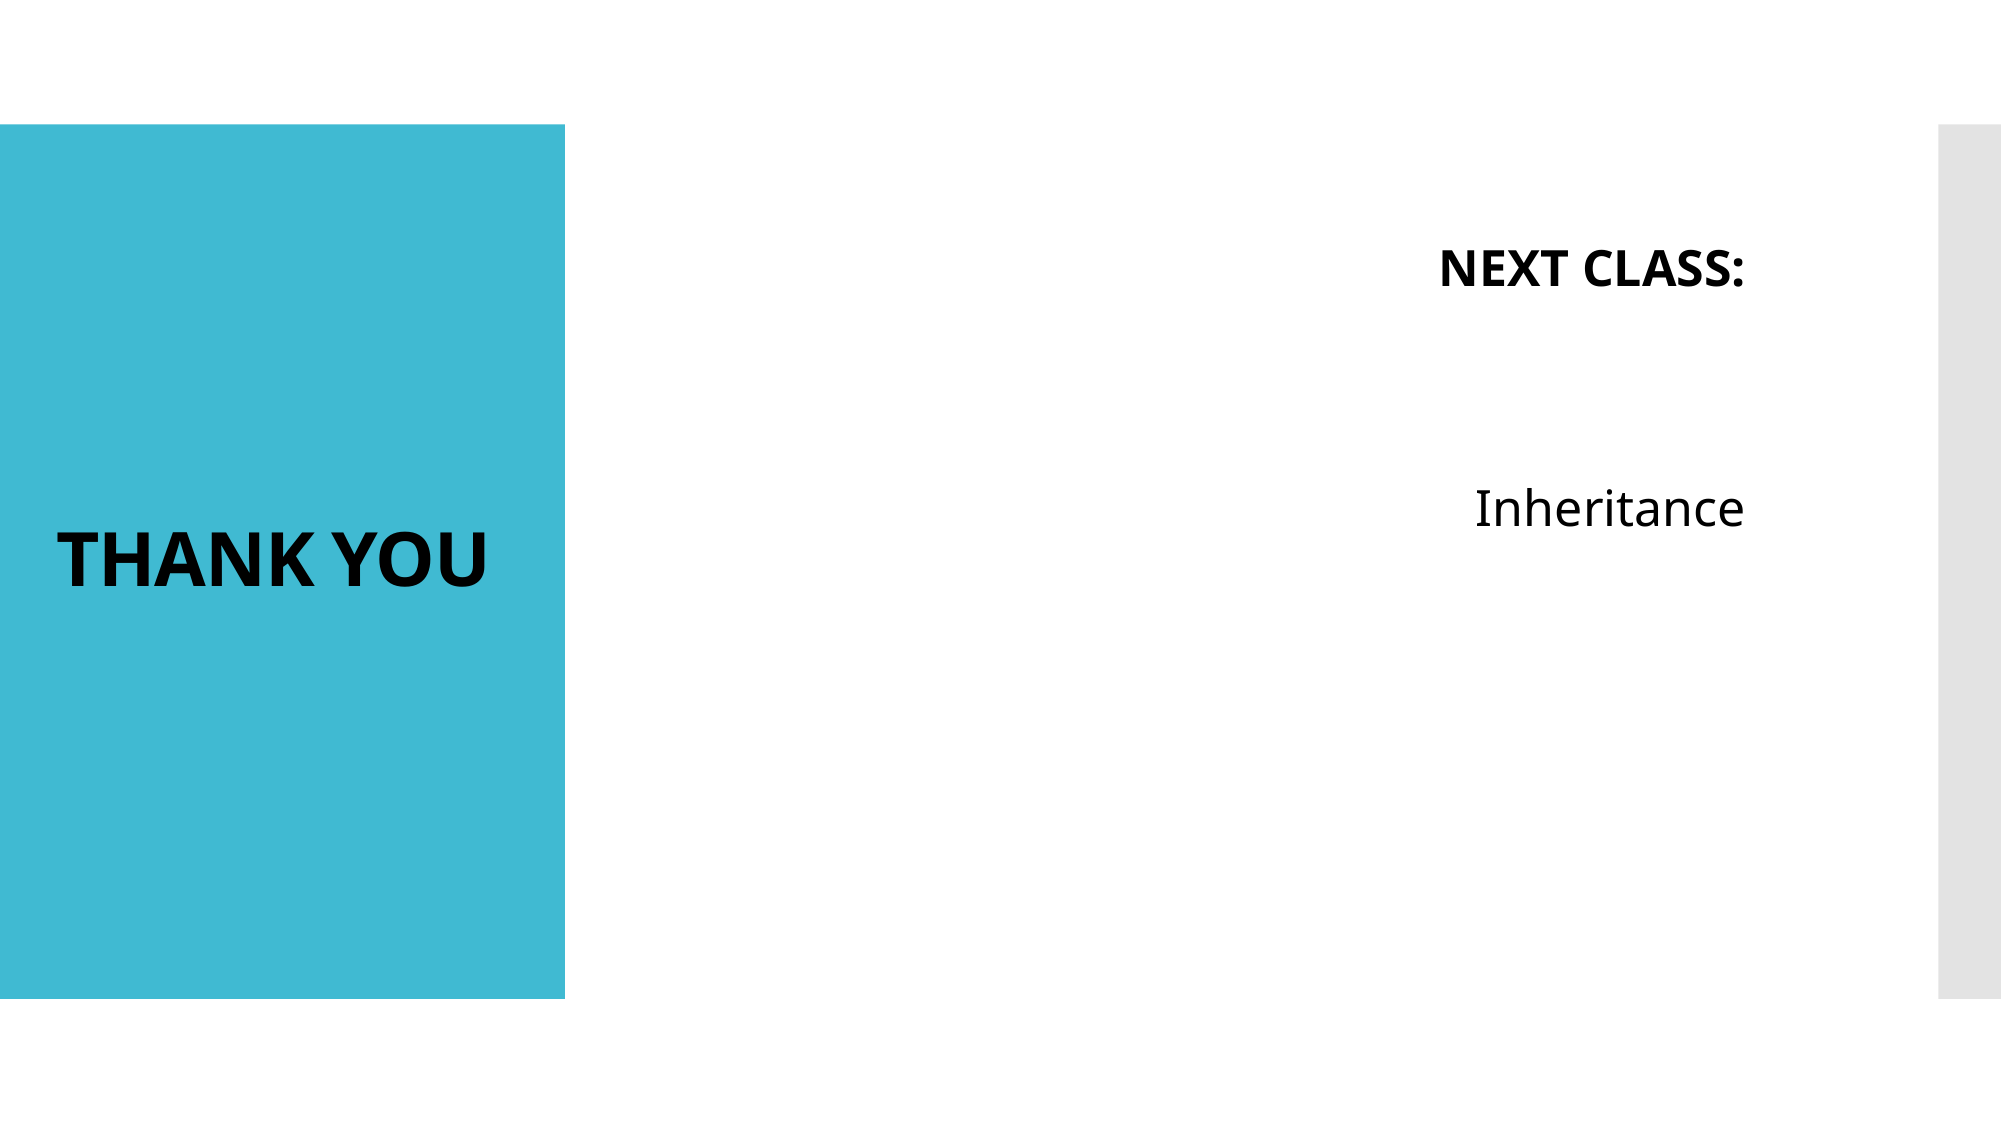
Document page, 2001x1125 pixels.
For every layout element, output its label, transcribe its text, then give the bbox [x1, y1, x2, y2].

text_box NEXT CLASS: Inheritance [693, 229, 1761, 845]
title THANK YOU [41, 184, 525, 940]
